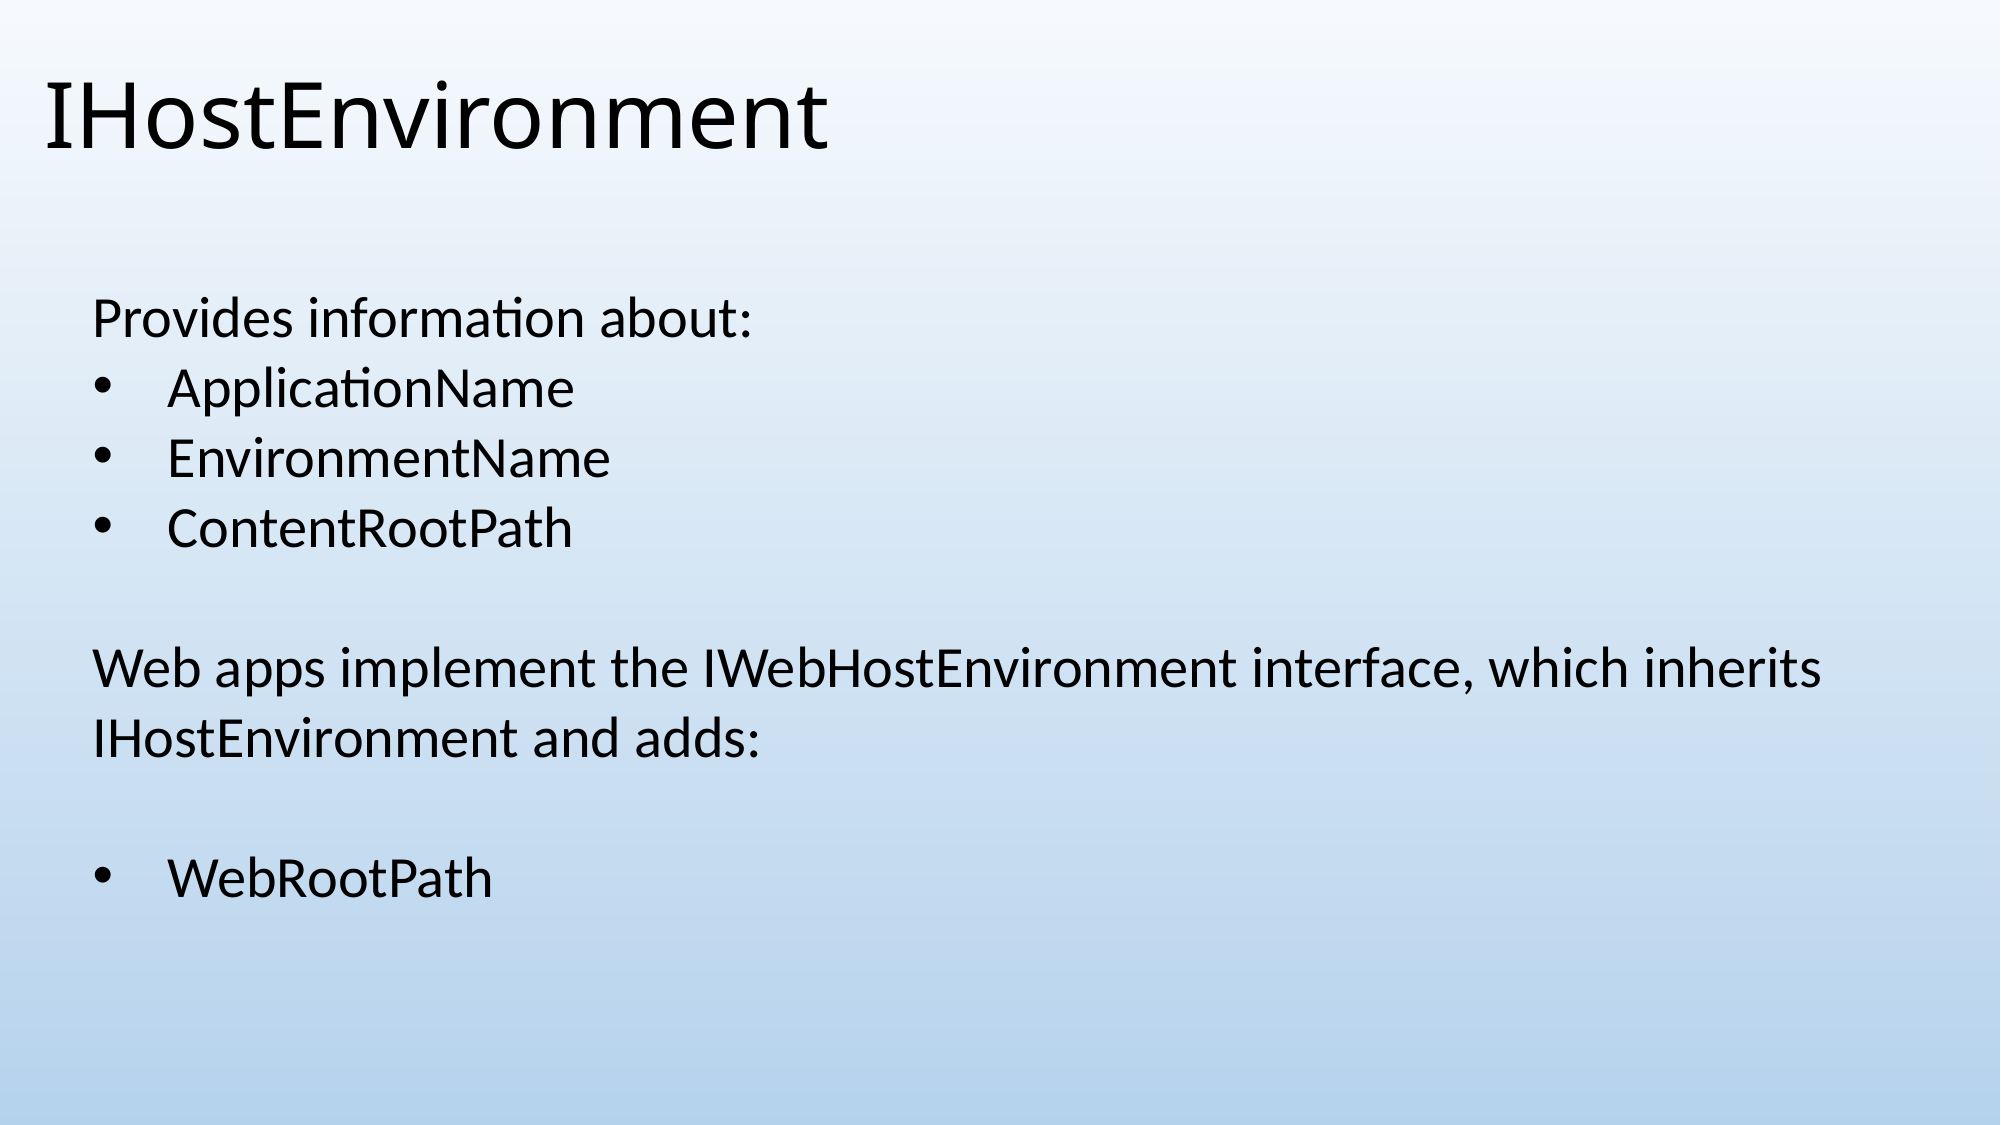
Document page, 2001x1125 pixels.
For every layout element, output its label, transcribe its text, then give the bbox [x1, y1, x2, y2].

text_box Provides information about: ApplicationName EnvironmentName ContentRootPath Web apps implement the IWebHostEnvironment interface, which inherits IHostEnvironment and adds: WebRootPath [77, 272, 2000, 917]
title IHostEnvironment [29, 9, 1755, 228]
